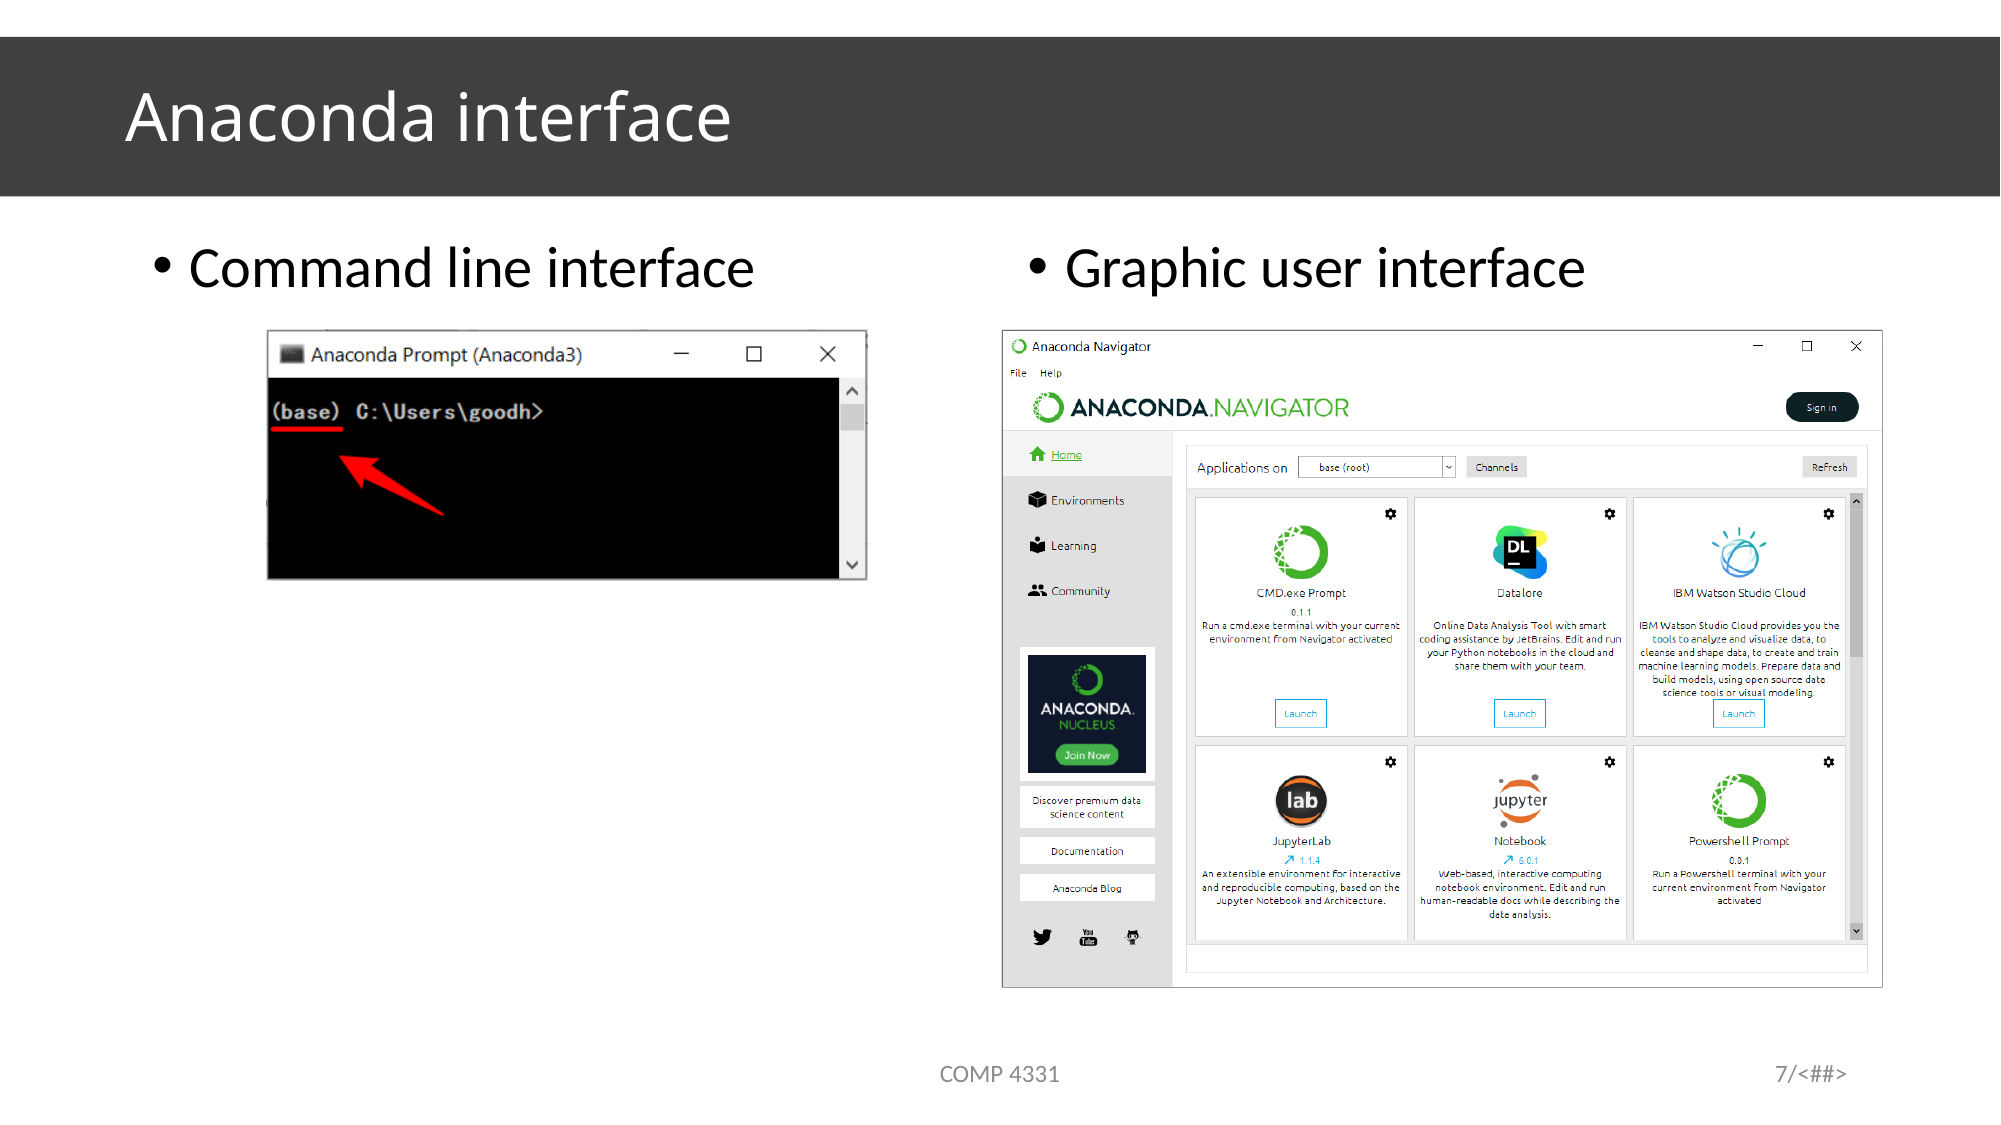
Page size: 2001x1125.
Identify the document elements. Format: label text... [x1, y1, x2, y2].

slide_number 7 [1412, 1042, 1863, 1103]
list Graphic user interface [1012, 229, 1863, 329]
title Anaconda interface [109, 63, 1891, 178]
text_box [0, 36, 2000, 197]
picture [266, 329, 868, 581]
text_box Command line interface [137, 229, 988, 944]
picture [1001, 329, 1883, 989]
footer COMP 4331 [662, 1042, 1338, 1103]
